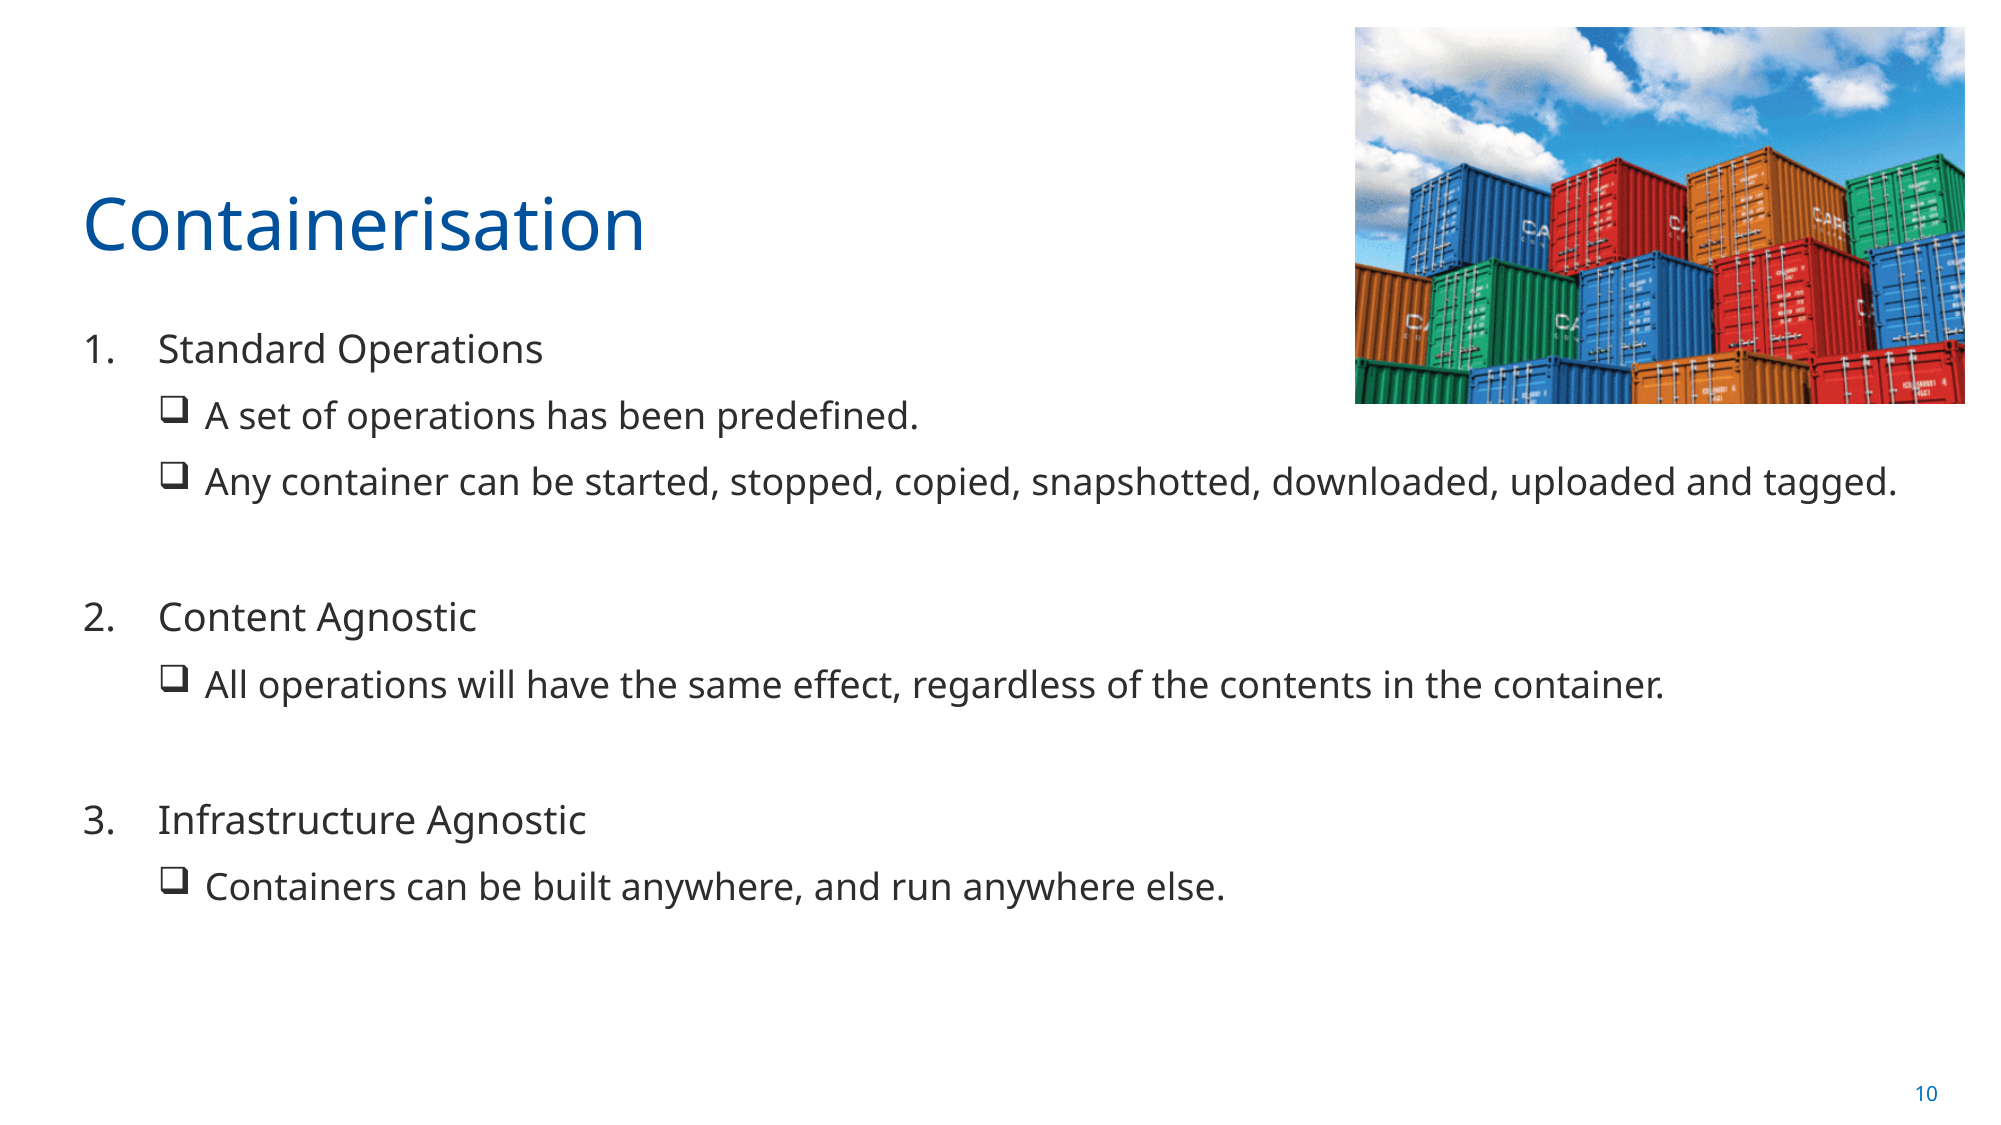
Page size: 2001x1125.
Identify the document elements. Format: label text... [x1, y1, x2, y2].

list Standard Operations A set of operations has been predefined. Any container can be started, stopped, copied, snapshotted, downloaded, uploaded and tagged. Content Agnostic All operations will have the same effect, regardless of the contents in the container. Infrastructure Agnostic Containers can be built anywhere, and run anywhere else. [67, 316, 1939, 1063]
title Containerisation [67, 170, 1349, 273]
picture [1354, 27, 1965, 405]
